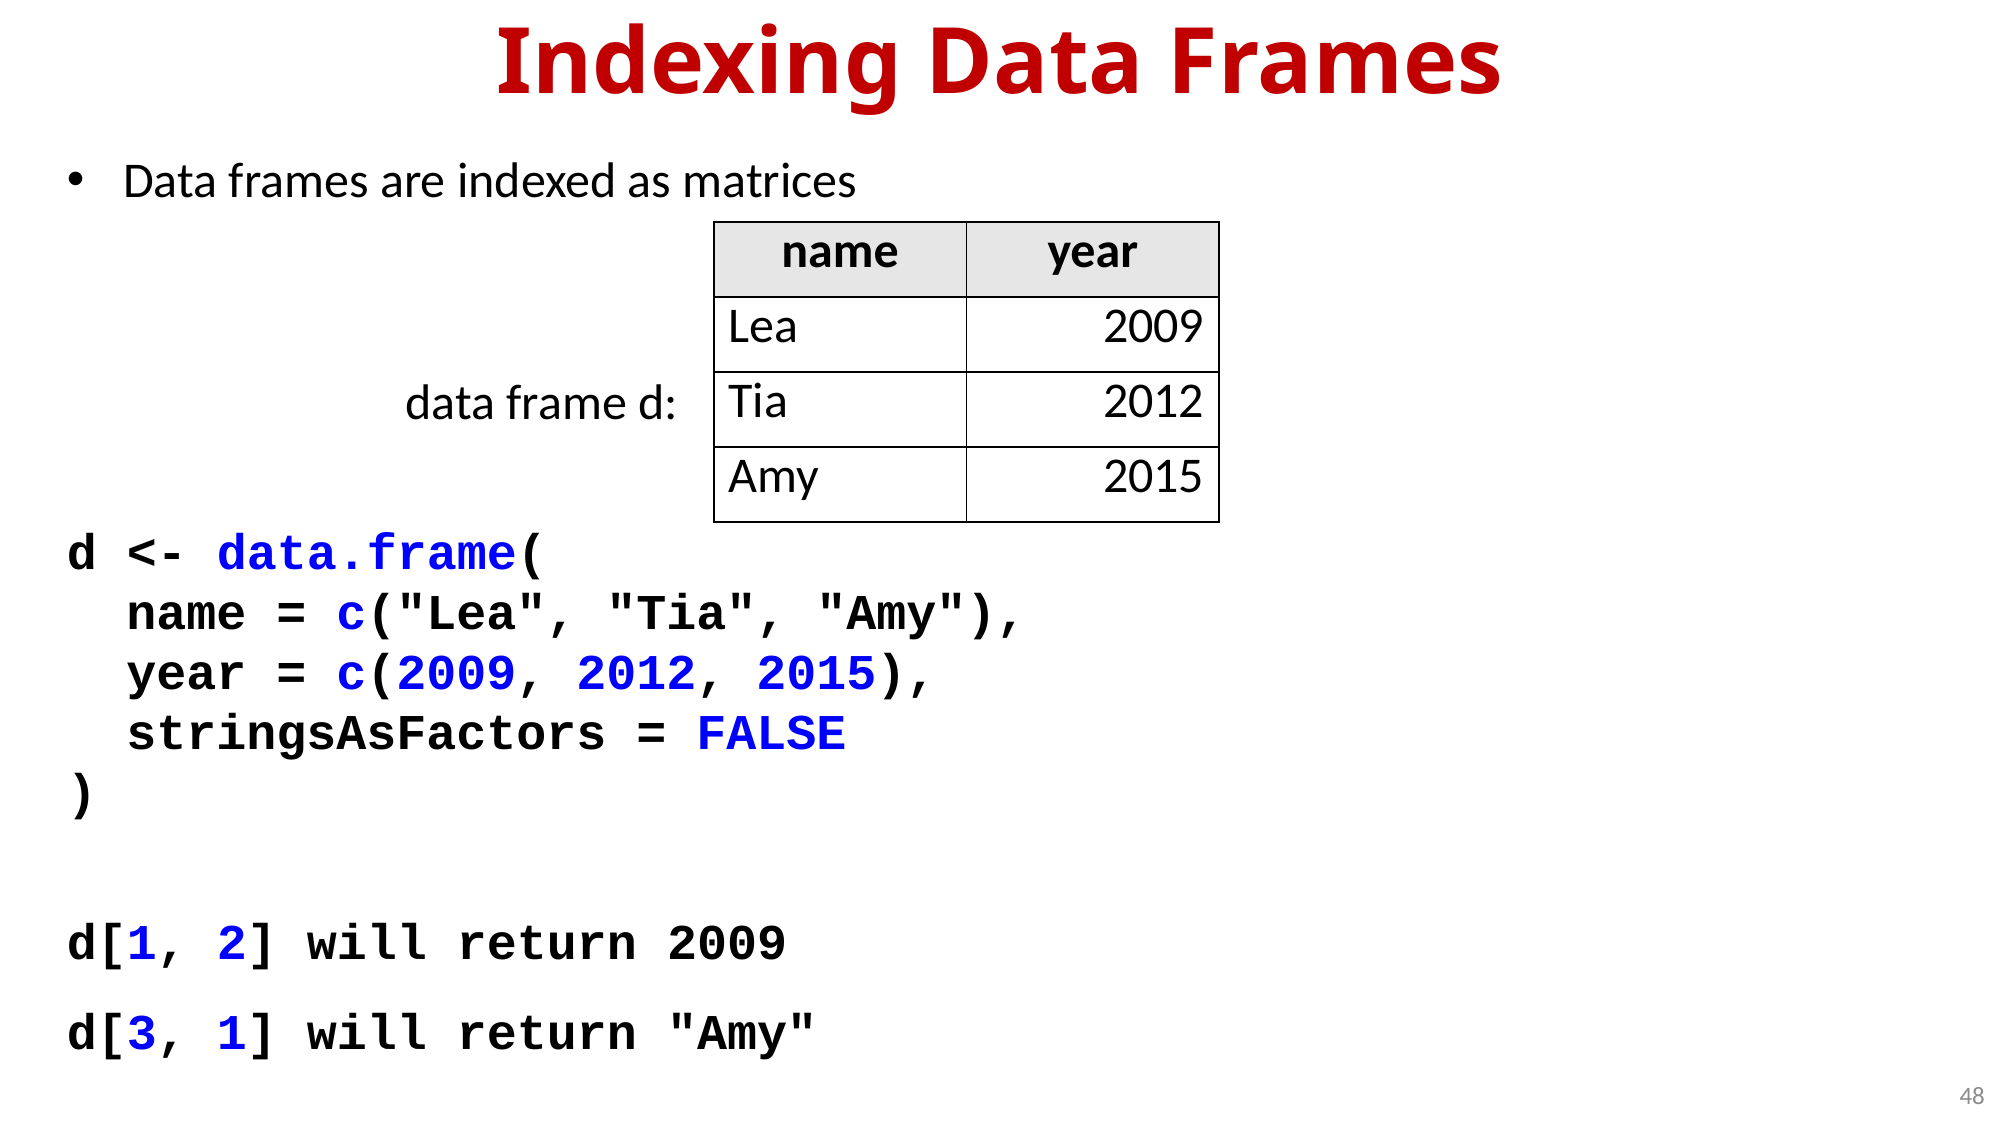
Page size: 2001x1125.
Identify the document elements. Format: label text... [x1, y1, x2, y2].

text_box Data frames are indexed as matrices data frame d: d <- data.frame( name = c("Lea", "Tia", "Amy"), year = c(2009, 2012, 2015), stringsAsFactors = FALSE ) d[1, 2] will return 2009 d[3, 1] will return "Amy" [52, 110, 1961, 1067]
table_cell Lea [715, 298, 966, 371]
table_cell Tia [715, 373, 966, 446]
table_header year [967, 223, 1218, 296]
text_box Indexing Data Frames [0, 0, 2000, 121]
table_cell 2012 [967, 373, 1218, 446]
table_cell 2015 [967, 448, 1218, 521]
table_header name [715, 223, 966, 296]
table_cell 2009 [967, 298, 1218, 371]
table_cell Amy [715, 448, 966, 521]
slide_number 48 [1831, 1065, 2000, 1125]
